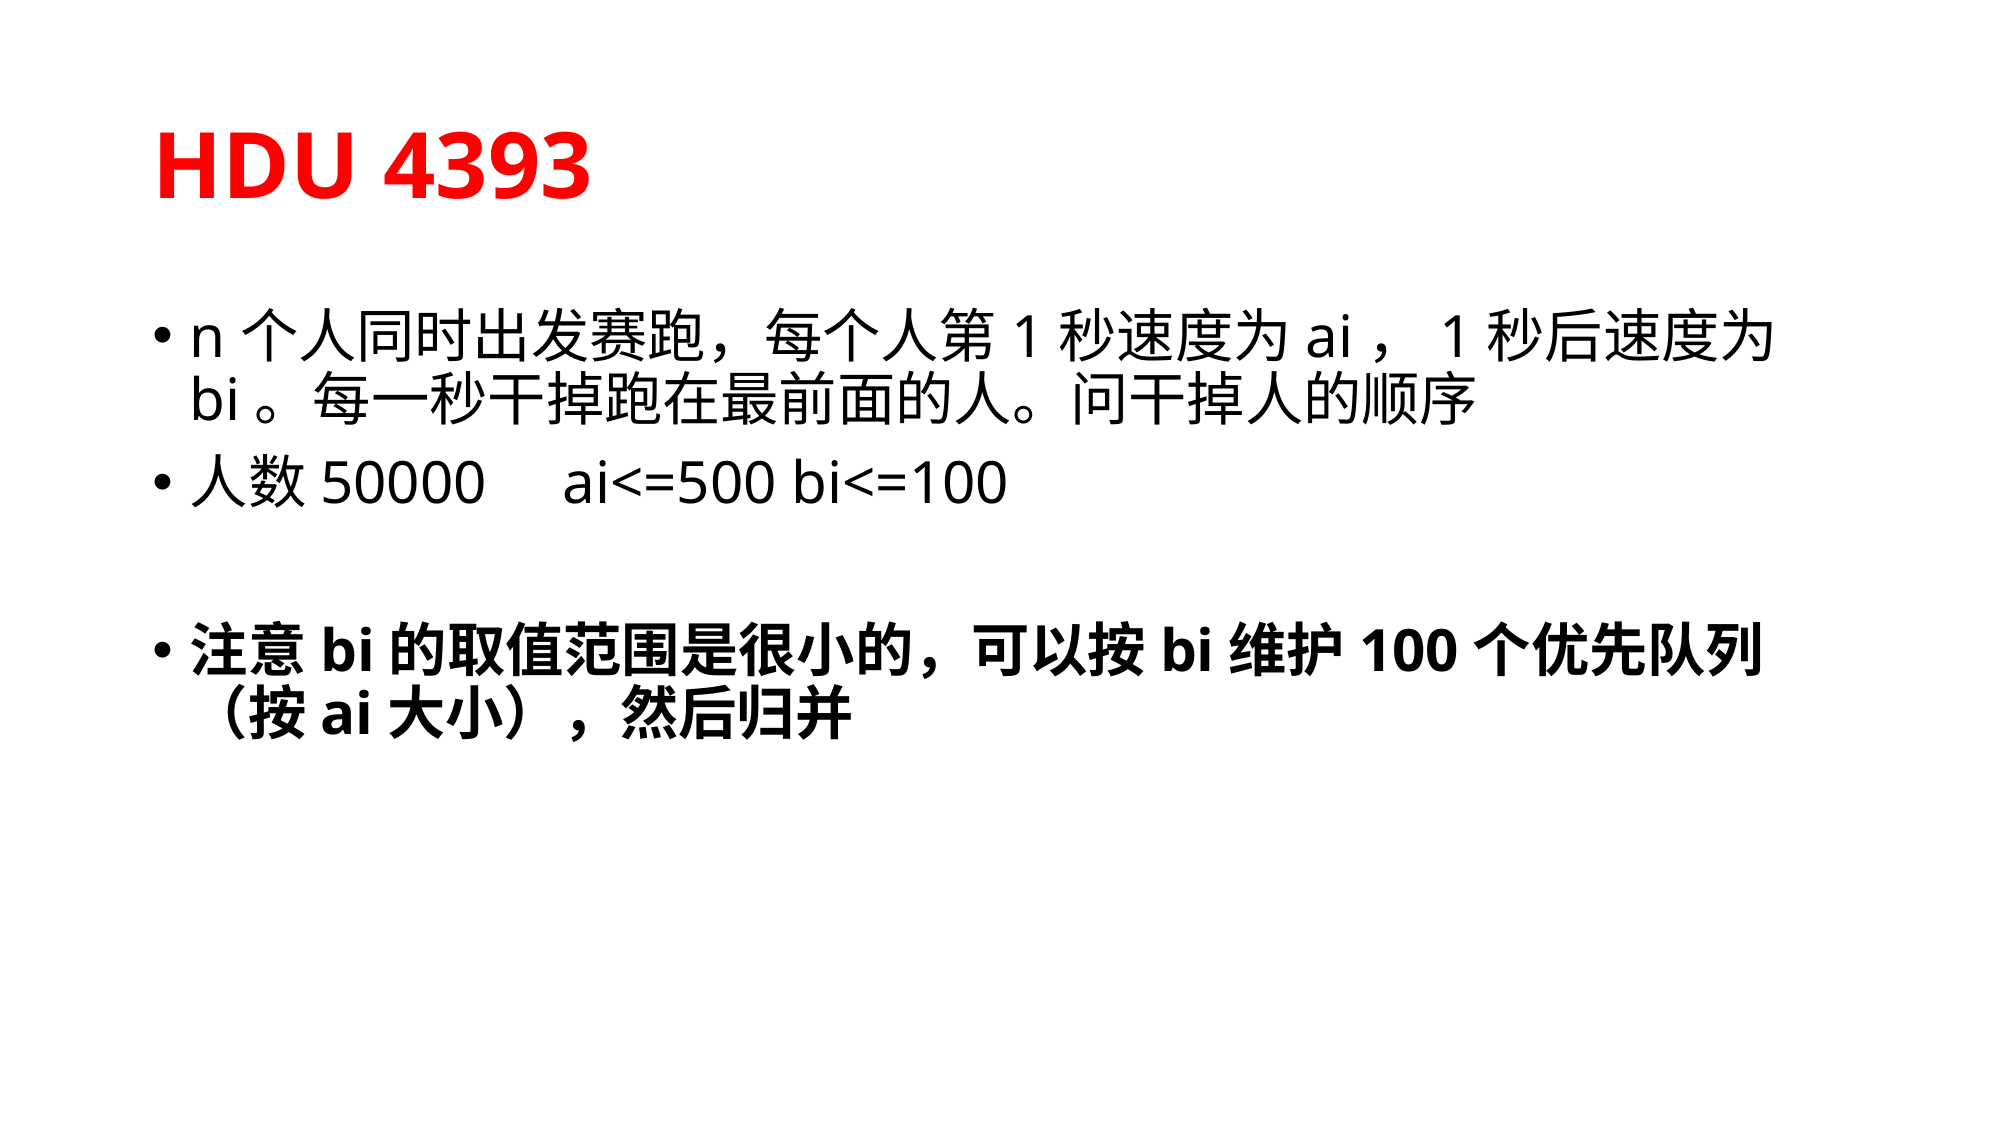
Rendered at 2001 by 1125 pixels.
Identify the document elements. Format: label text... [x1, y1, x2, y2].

list n个人同时出发赛跑，每个人第1秒速度为ai，1秒后速度为bi。每一秒干掉跑在最前面的人。问干掉人的顺序 人数50000 ai<=500 bi<=100 注意bi的取值范围是很小的，可以按bi维护100个优先队列（按ai大小），然后归并 [137, 299, 1863, 1014]
title HDU 4393 [137, 59, 1863, 278]
